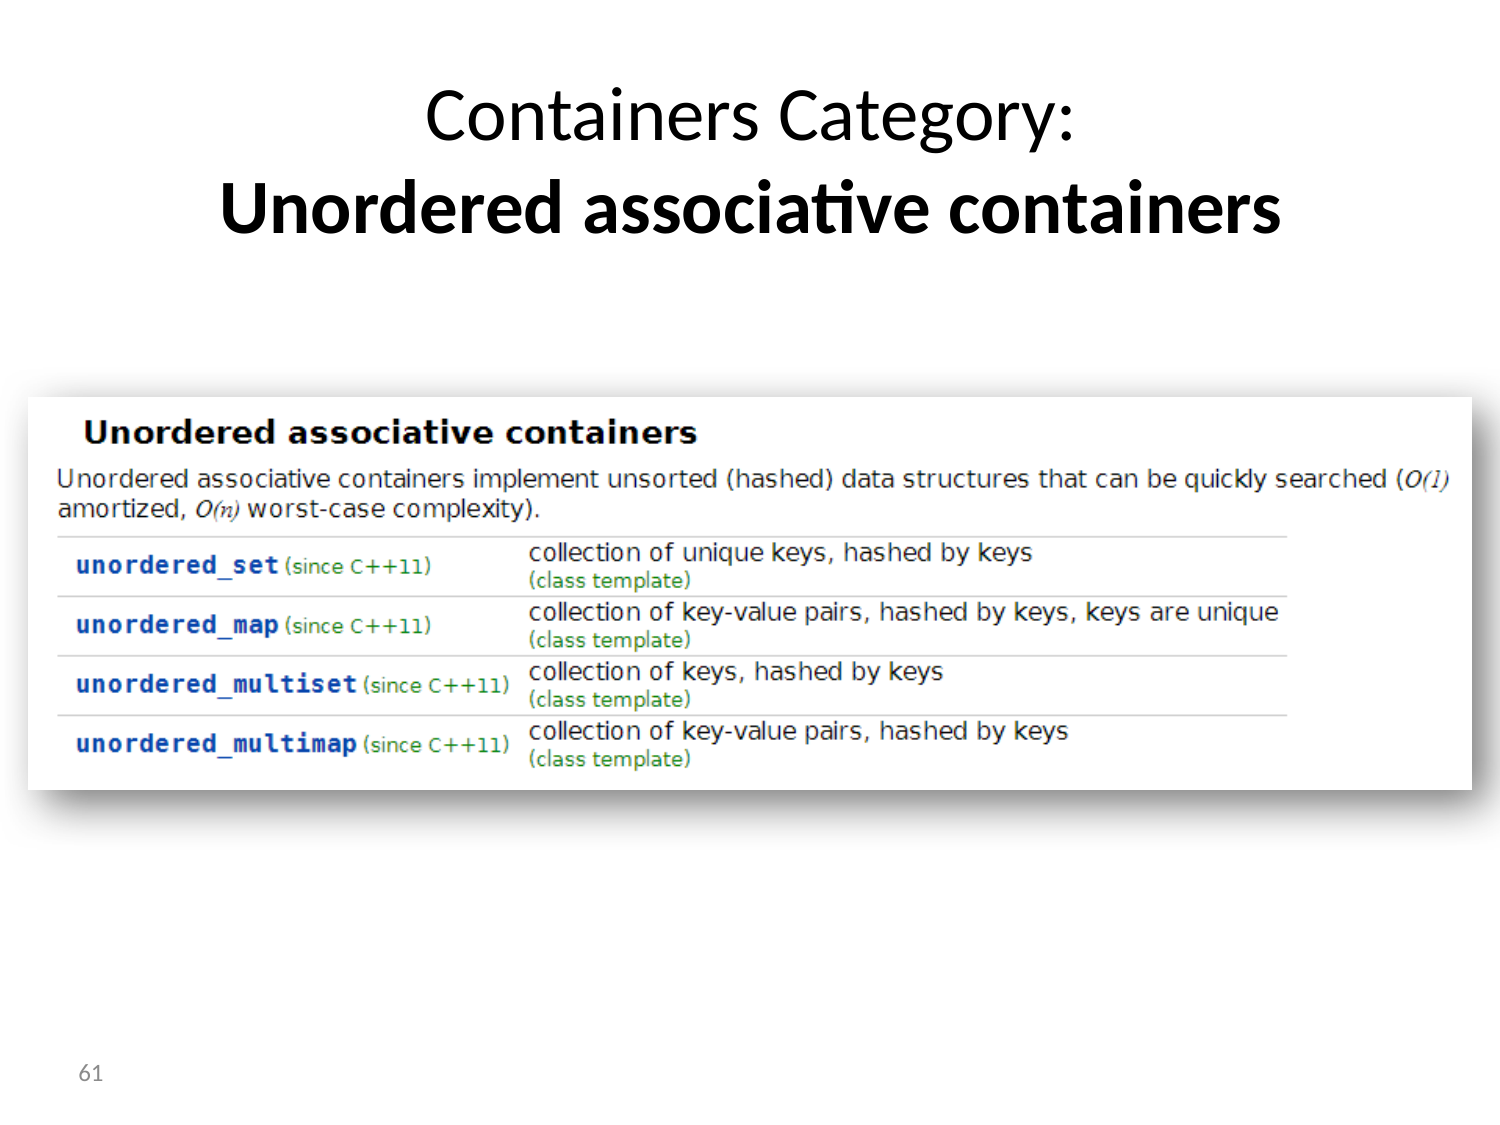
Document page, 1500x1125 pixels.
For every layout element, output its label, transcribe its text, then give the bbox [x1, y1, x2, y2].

title Containers Category: Unordered associative containers [76, 54, 1427, 350]
slide_number 61 [0, 1041, 119, 1102]
picture [28, 396, 1472, 790]
